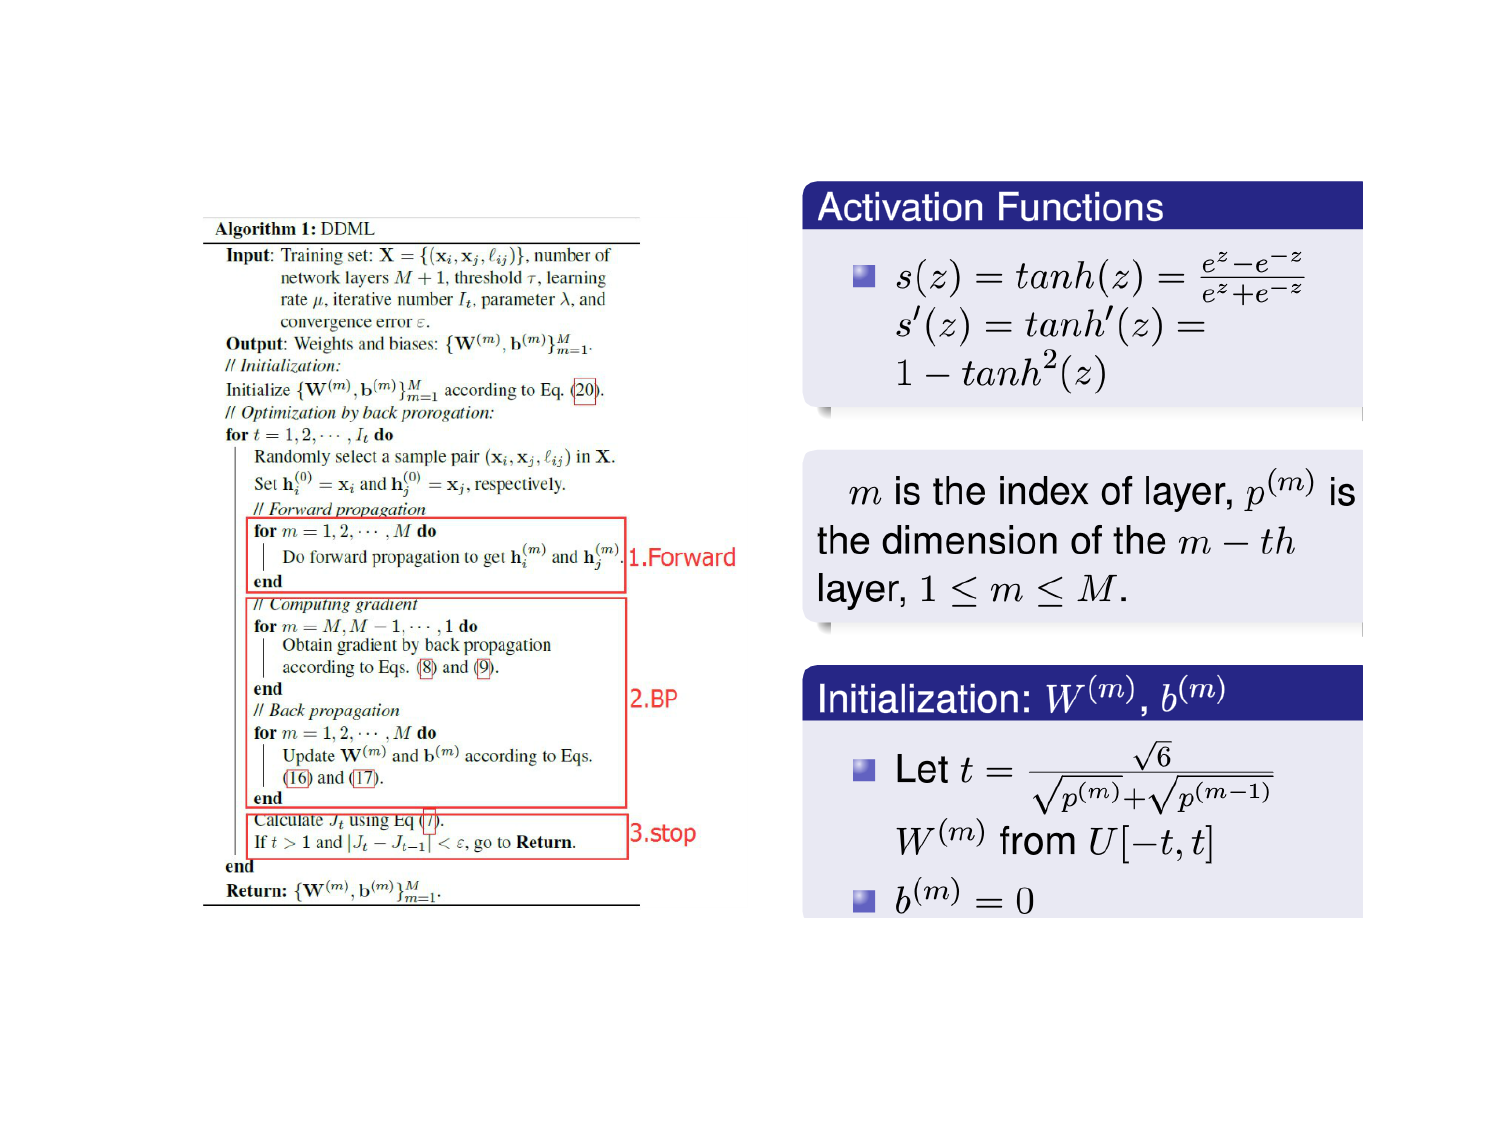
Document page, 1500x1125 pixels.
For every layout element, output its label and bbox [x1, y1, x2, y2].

list [174, 174, 1364, 918]
